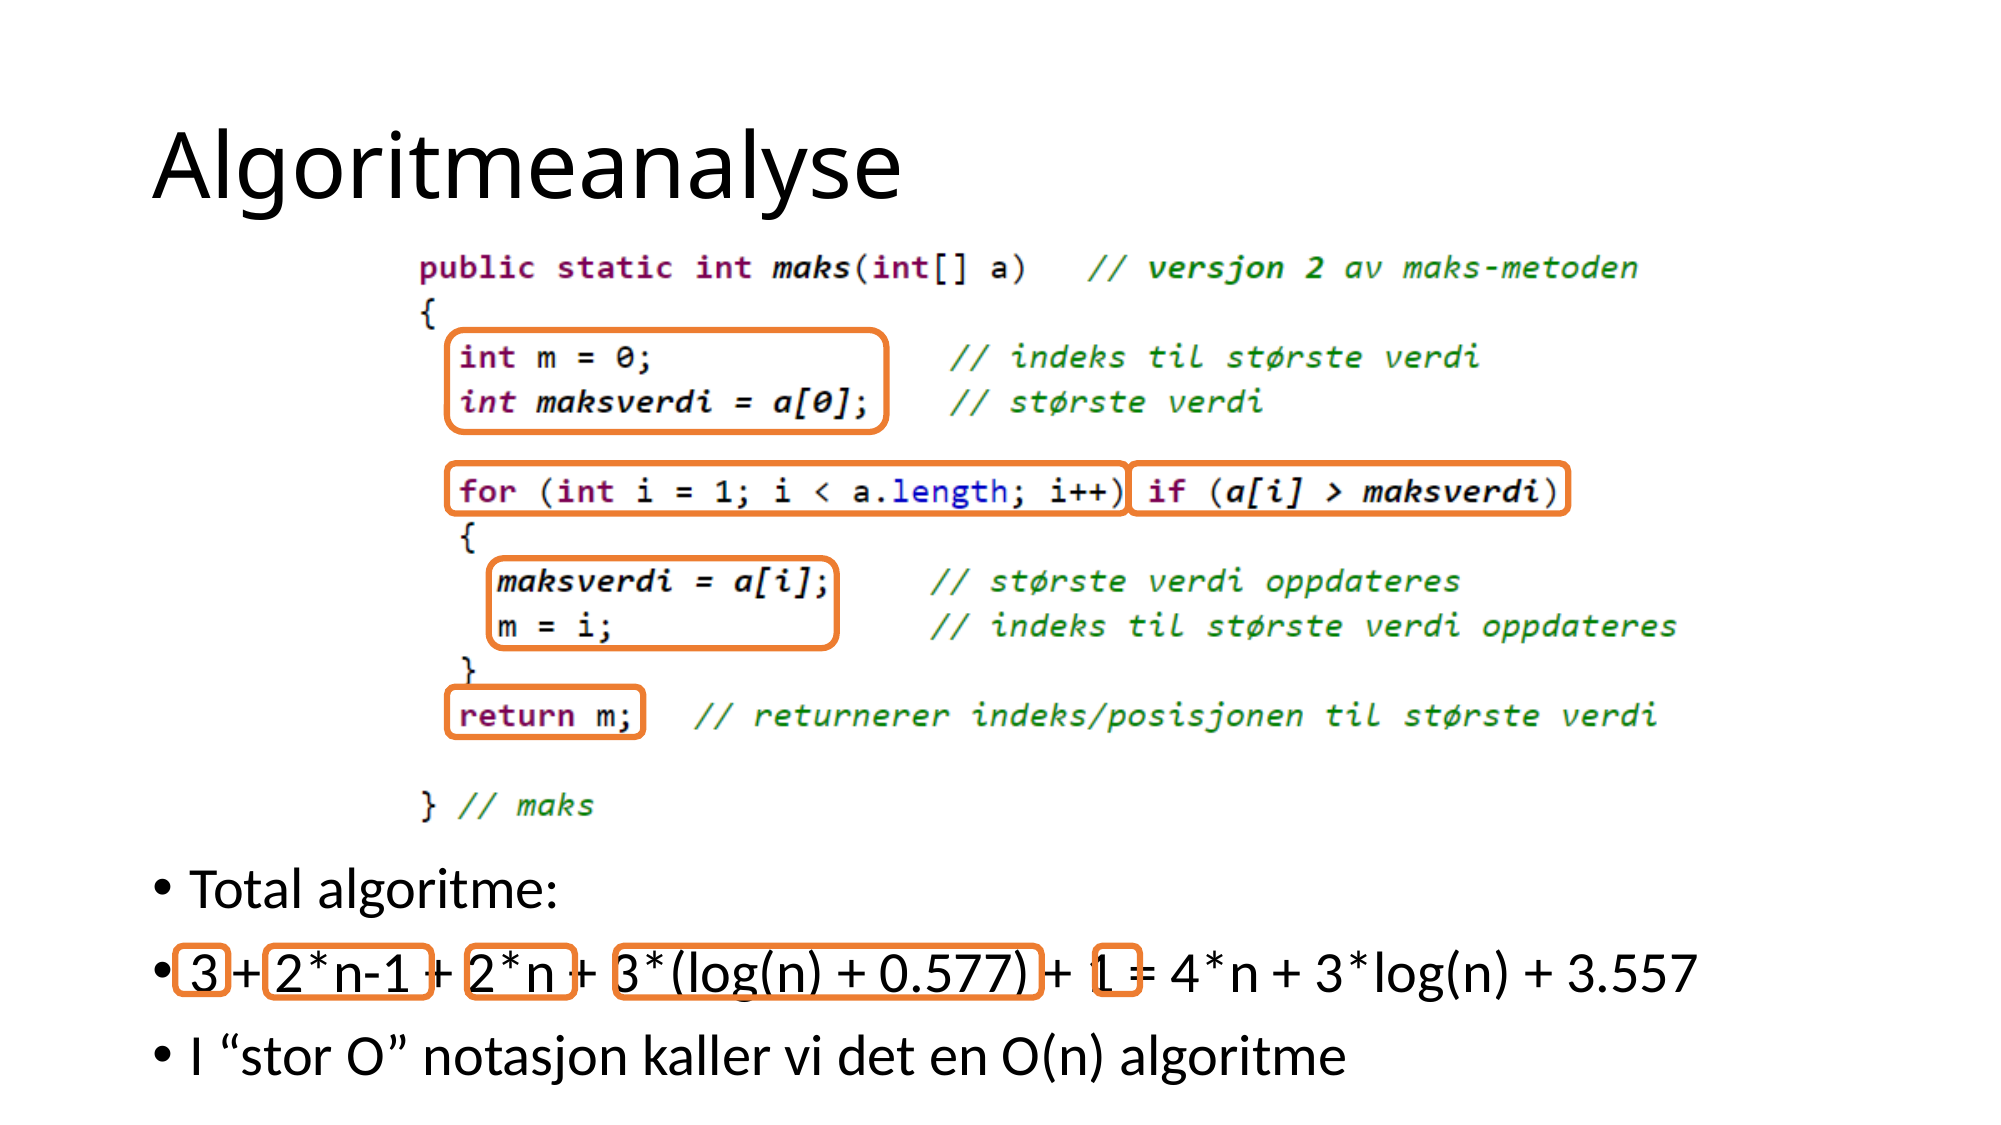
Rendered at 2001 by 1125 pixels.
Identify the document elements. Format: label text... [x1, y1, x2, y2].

title Algoritmeanalyse [137, 59, 1863, 278]
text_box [175, 945, 1140, 998]
list Total algoritme: 3 + 2*n-1 + 2*n + 3*(log(n) + 0.577) + 1 = 4*n + 3*log(n) + 3.557 I “stor O” notasjon kaller vi det en O(n) algoritme [137, 299, 1863, 1097]
picture [373, 232, 1695, 834]
